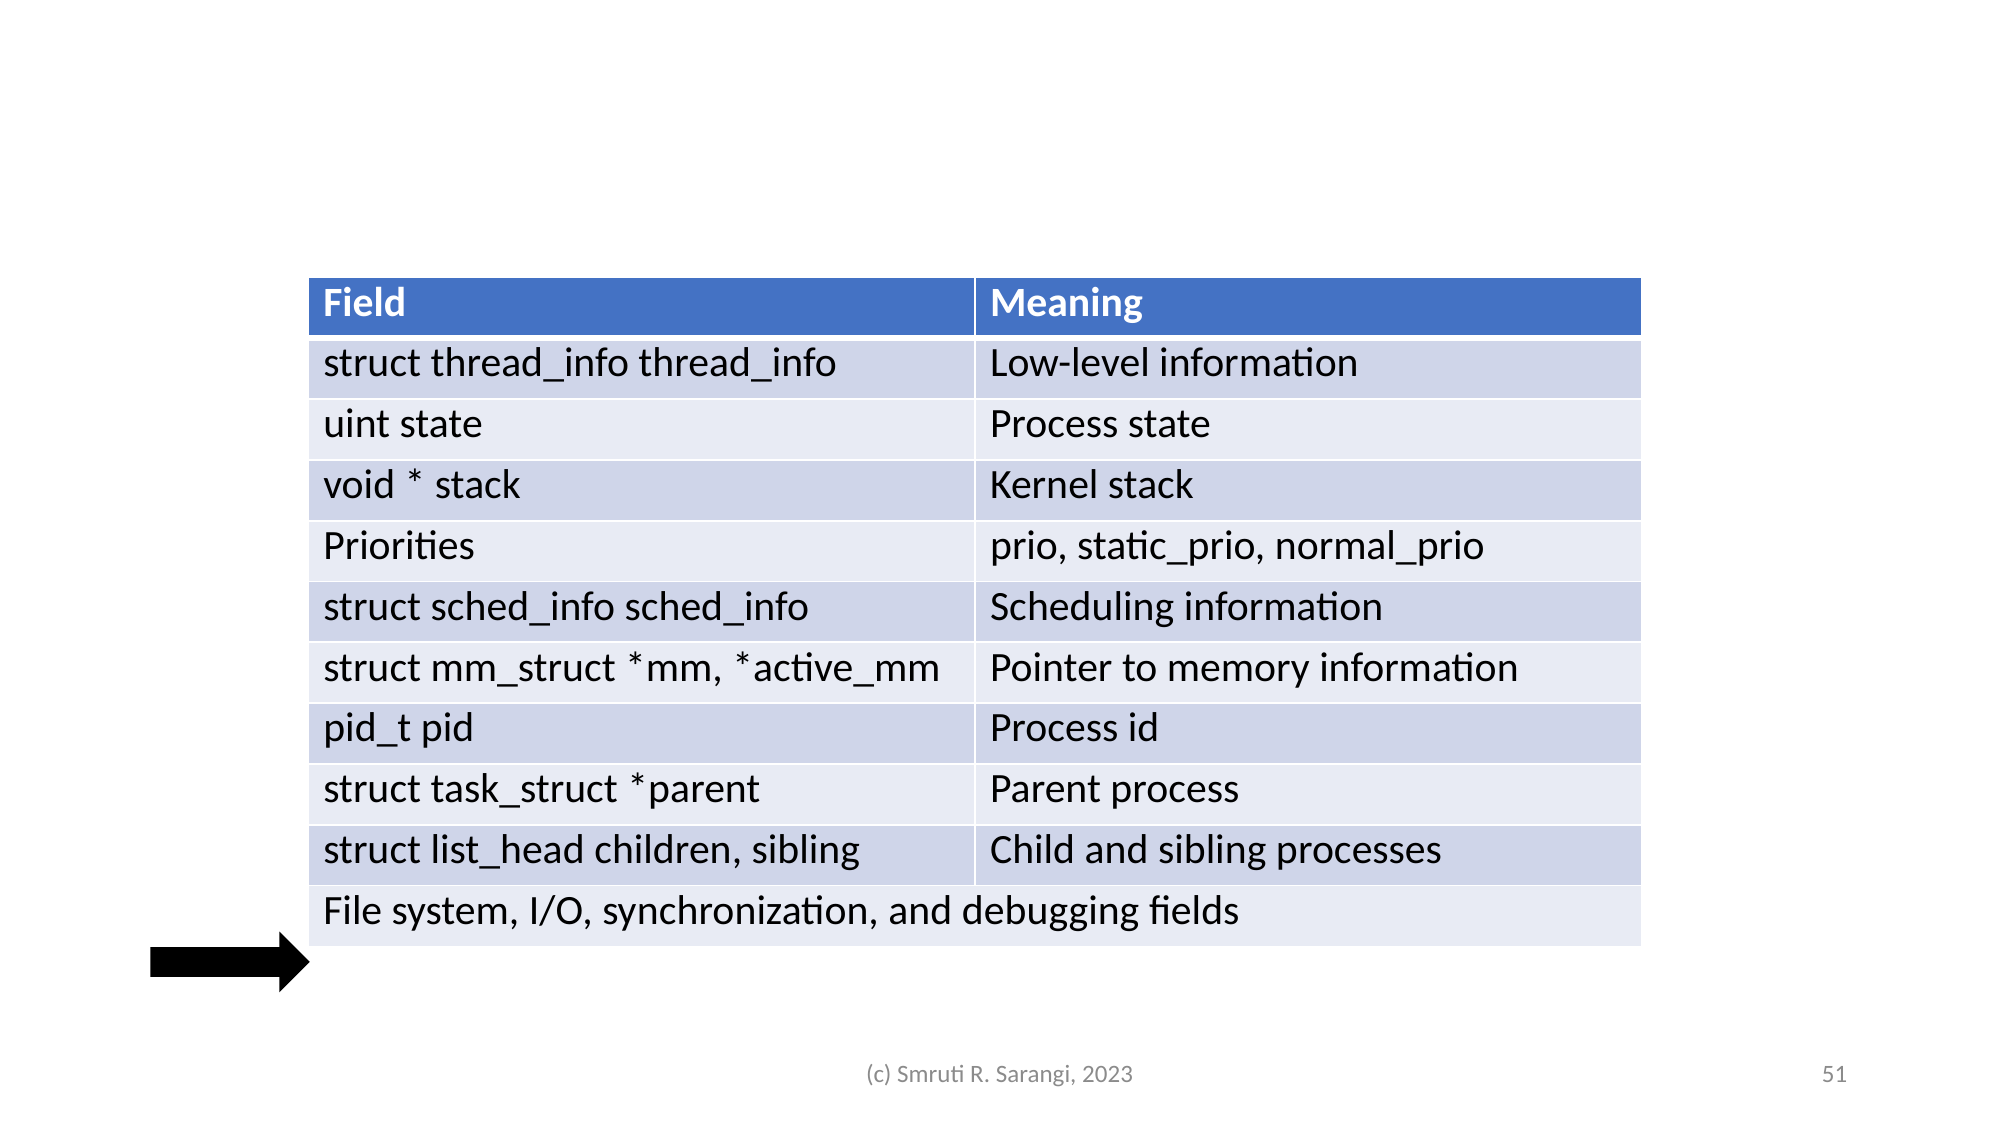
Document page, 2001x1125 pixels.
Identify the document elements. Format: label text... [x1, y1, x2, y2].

table_cell struct task_struct *parent [309, 765, 974, 824]
table_cell struct sched_info sched_info [309, 582, 974, 641]
table_cell Process id [976, 704, 1641, 763]
table_cell Parent process [976, 765, 1641, 824]
text_box [150, 931, 310, 993]
table_cell uint state [309, 400, 974, 459]
table_cell File system, I/O, synchronization, and debugging fields [309, 886, 1641, 946]
table_cell Scheduling information [976, 582, 1641, 641]
table_header Field [309, 278, 974, 335]
footer (c) Smruti R. Sarangi, 2023 [662, 1042, 1338, 1103]
table_cell Process state [976, 400, 1641, 459]
table_cell Kernel stack [976, 461, 1641, 520]
table_header Meaning [976, 278, 1641, 335]
table_cell Priorities [309, 522, 974, 581]
table_cell struct thread_info thread_info [309, 341, 974, 398]
table_cell Pointer to memory information [976, 643, 1641, 702]
table_cell pid_t pid [309, 704, 974, 763]
table_cell void * stack [309, 461, 974, 520]
table_cell Low-level information [976, 341, 1641, 398]
table_cell struct mm_struct *mm, *active_mm [309, 643, 974, 702]
table_cell Child and sibling processes [976, 826, 1641, 885]
table_cell struct list_head children, sibling [309, 826, 974, 885]
slide_number 51 [1412, 1042, 1863, 1103]
table_cell prio, static_prio, normal_prio [976, 522, 1641, 581]
